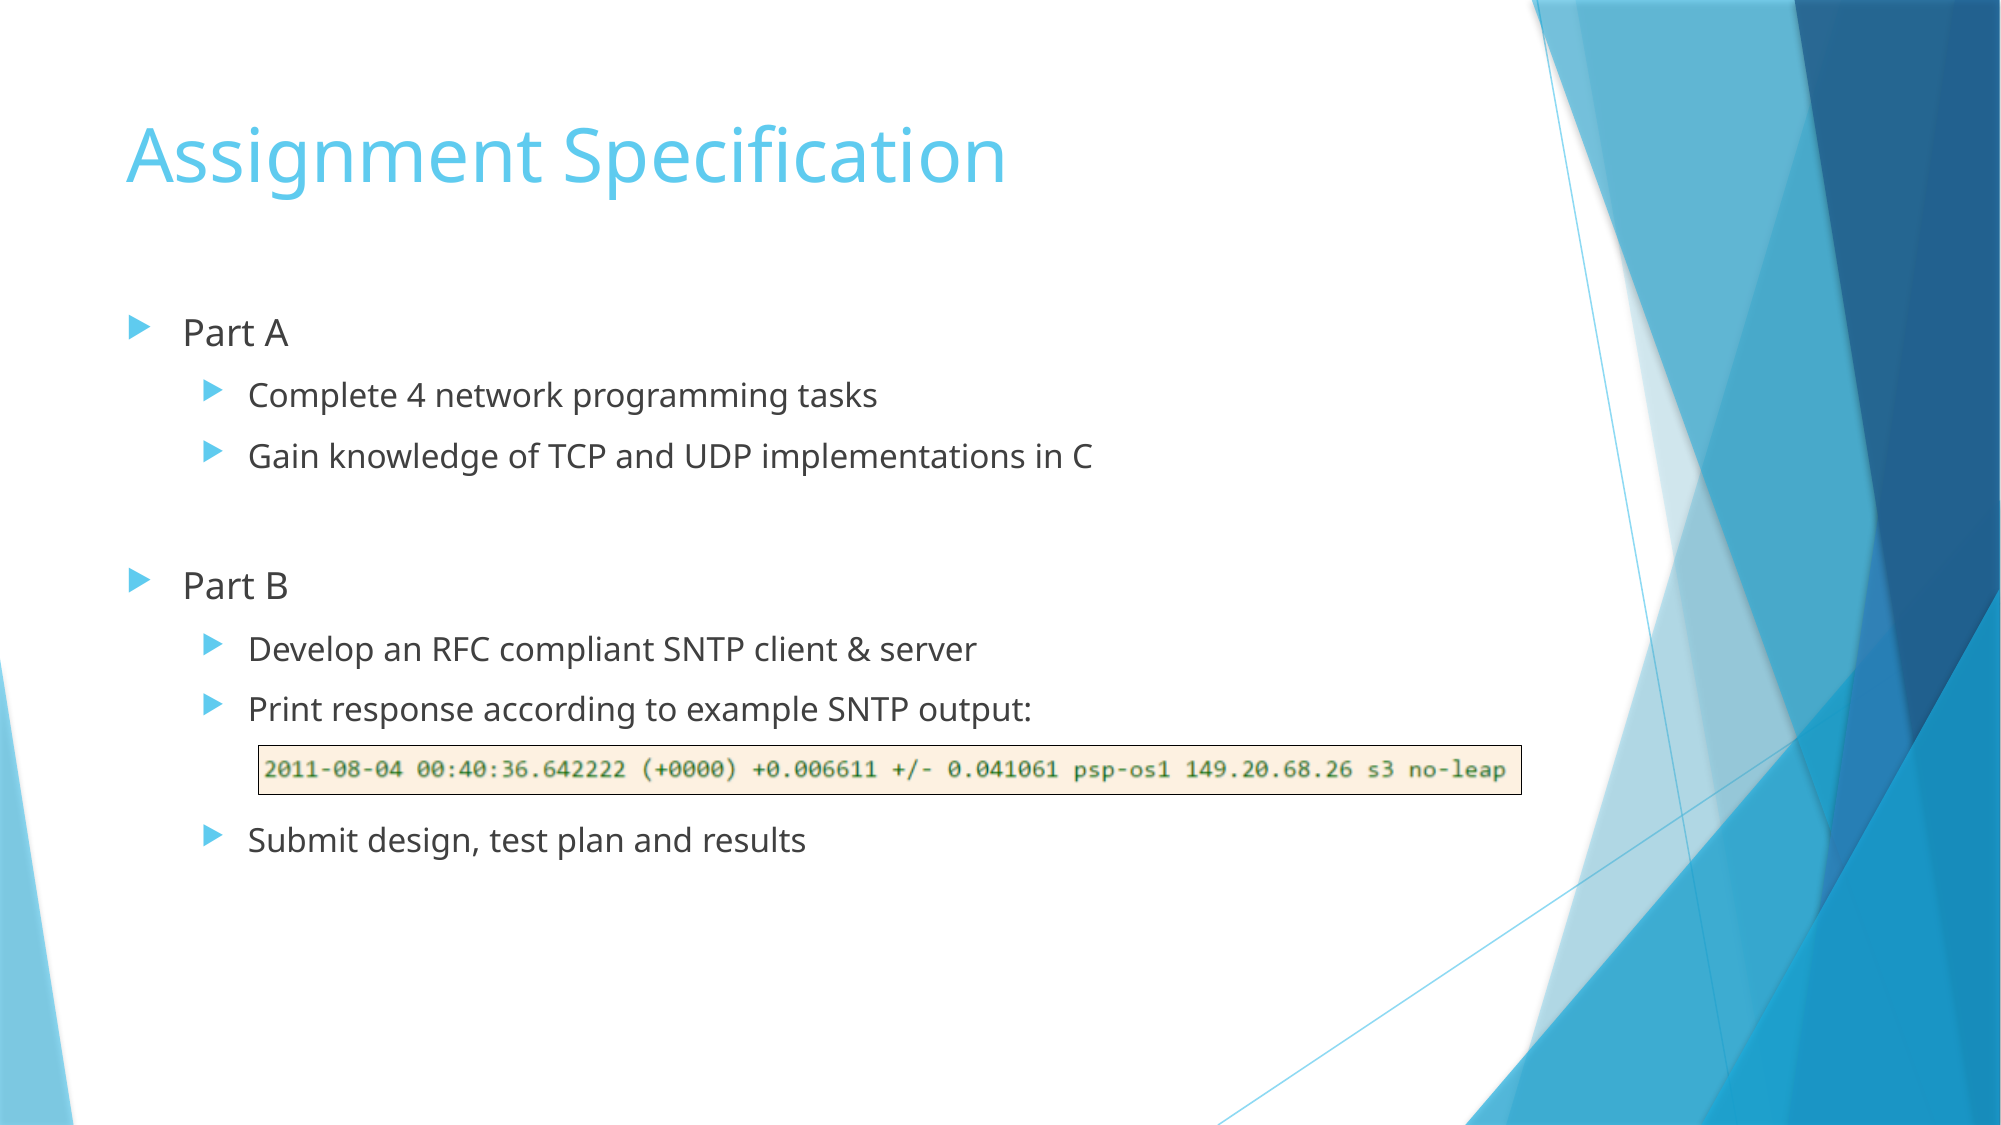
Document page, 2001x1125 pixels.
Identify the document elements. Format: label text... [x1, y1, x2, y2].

list Part A Complete 4 network programming tasks Gain knowledge of TCP and UDP implementations in C Part B Develop an RFC compliant SNTP client & server Print response according to example SNTP output: Submit design, test plan and results [111, 301, 1790, 990]
title Assignment Specification [111, 99, 1522, 301]
picture [258, 745, 1522, 795]
